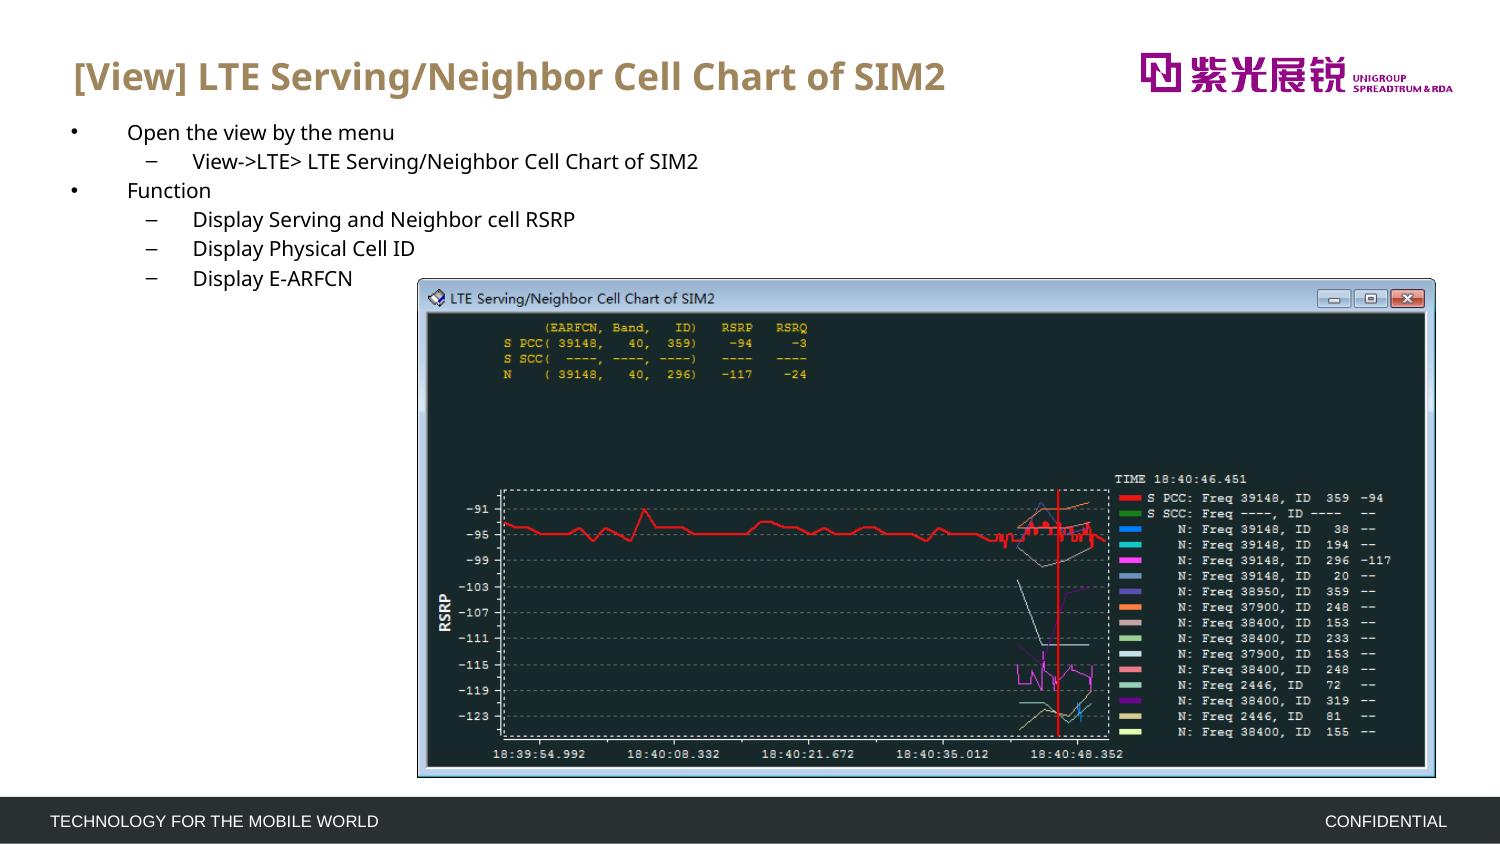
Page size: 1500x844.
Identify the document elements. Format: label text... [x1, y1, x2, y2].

picture [417, 278, 1436, 778]
list Open the view by the menu View->LTE> LTE Serving/Neighbor Cell Chart of SIM2 Function Display Serving and Neighbor cell RSRP Display Physical Cell ID Display E-ARFCN [56, 111, 787, 777]
title [View] LTE Serving/Neighbor Cell Chart of SIM2 [58, 45, 1193, 164]
